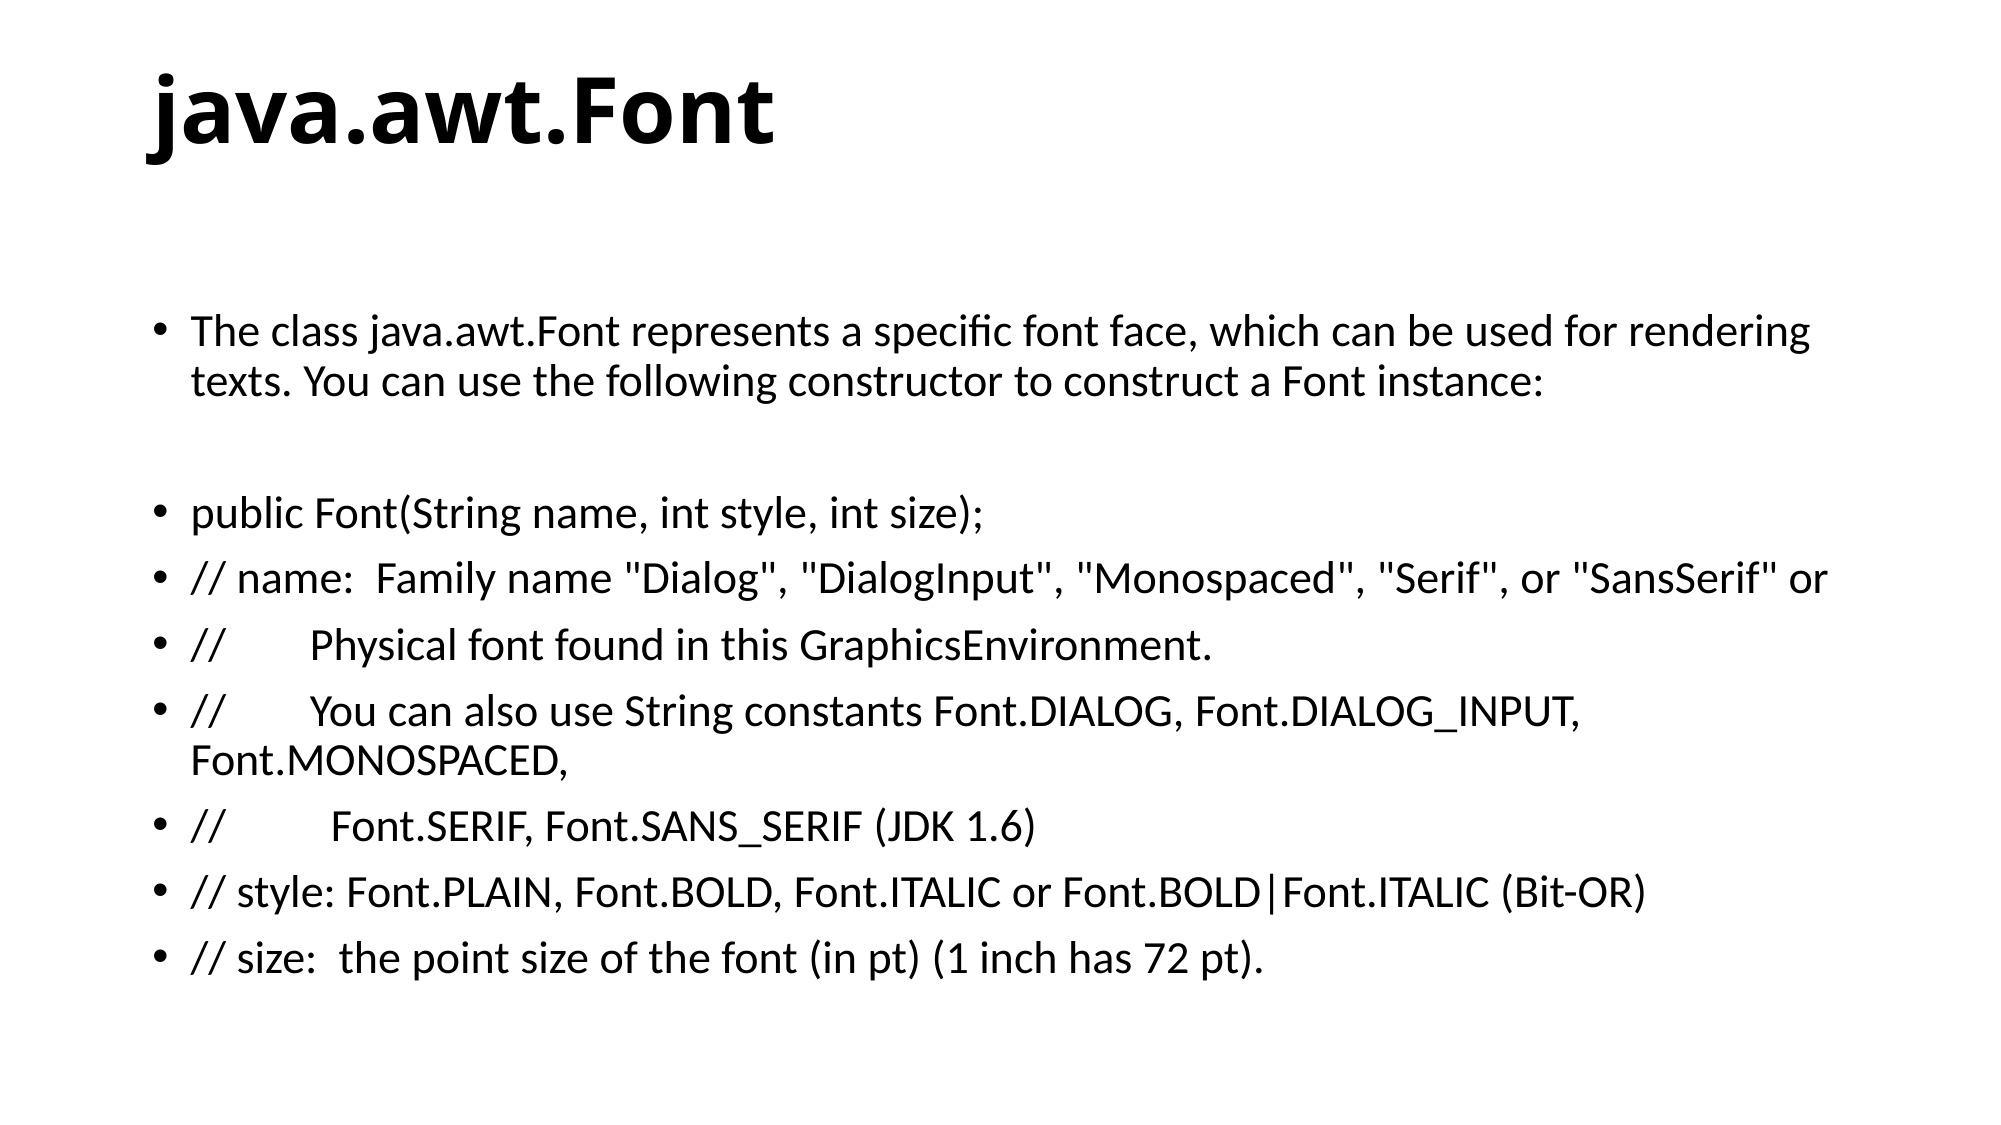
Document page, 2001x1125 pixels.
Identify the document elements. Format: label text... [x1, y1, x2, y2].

title java.awt.Font [137, 59, 1863, 278]
list The class java.awt.Font represents a specific font face, which can be used for rendering texts. You can use the following constructor to construct a Font instance: public Font(String name, int style, int size); // name: Family name "Dialog", "DialogInput", "Monospaced", "Serif", or "SansSerif" or // Physical font found in this GraphicsEnvironment. // You can also use String constants Font.DIALOG, Font.DIALOG_INPUT, Font.MONOSPACED, // Font.SERIF, Font.SANS_SERIF (JDK 1.6) // style: Font.PLAIN, Font.BOLD, Font.ITALIC or Font.BOLD|Font.ITALIC (Bit-OR) // size: the point size of the font (in pt) (1 inch has 72 pt). [137, 299, 1863, 1014]
